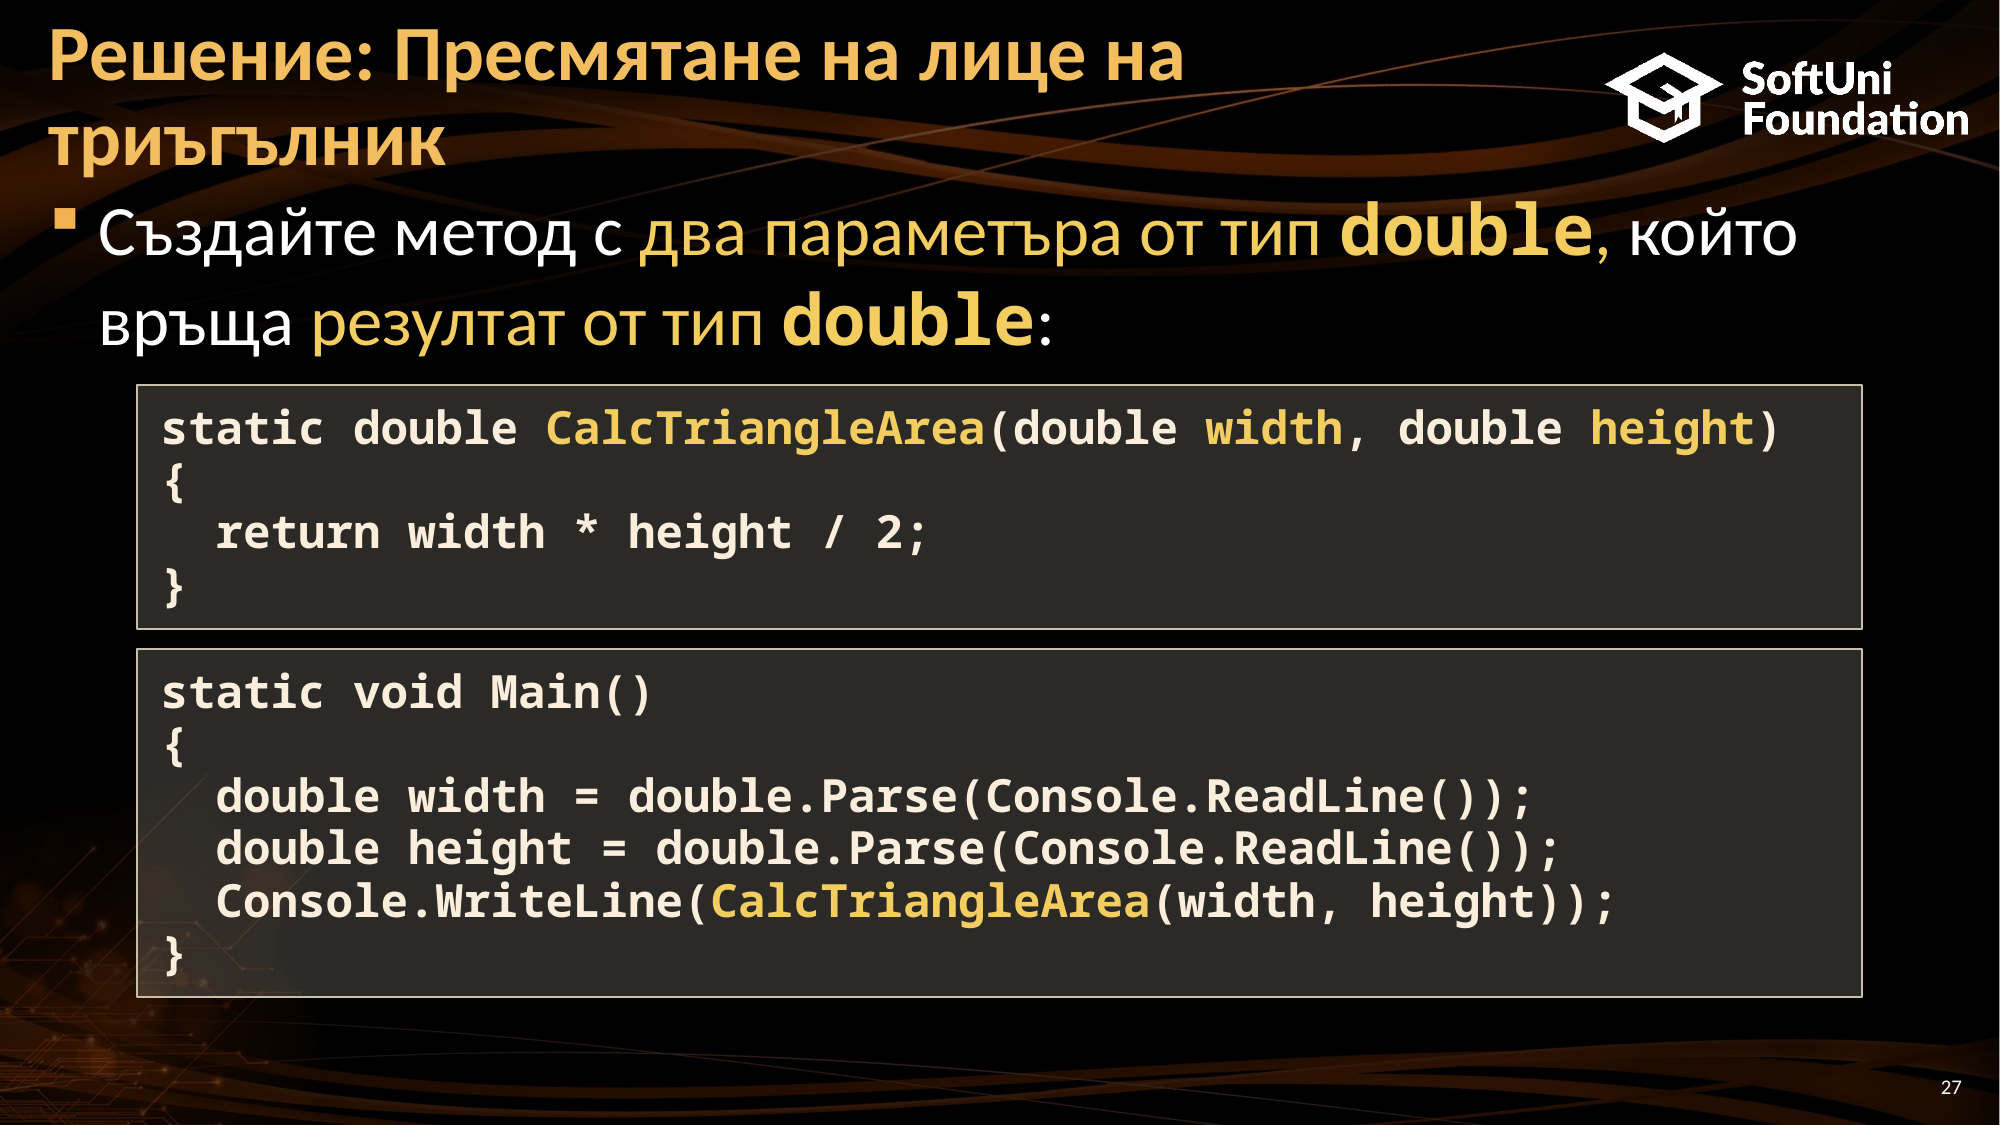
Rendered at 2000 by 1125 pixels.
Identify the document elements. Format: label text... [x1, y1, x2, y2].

text_box static void Main() { double width = double.Parse(Console.ReadLine()); double height = double.Parse(Console.ReadLine()); Console.WriteLine(CalcTriangleArea(width, height)); } [136, 648, 1862, 998]
picture [0, 0, 2000, 1125]
title Решение: Пресмятане на лице на триъгълник [30, 6, 1602, 189]
list Създайте метод с два параметъра от тип double, който връща резултат от тип double: [31, 174, 1968, 1089]
slide_number 27 [1897, 1070, 1968, 1103]
text_box static double CalcTriangleArea(double width, double height) { return width * height / 2; } [136, 385, 1862, 630]
